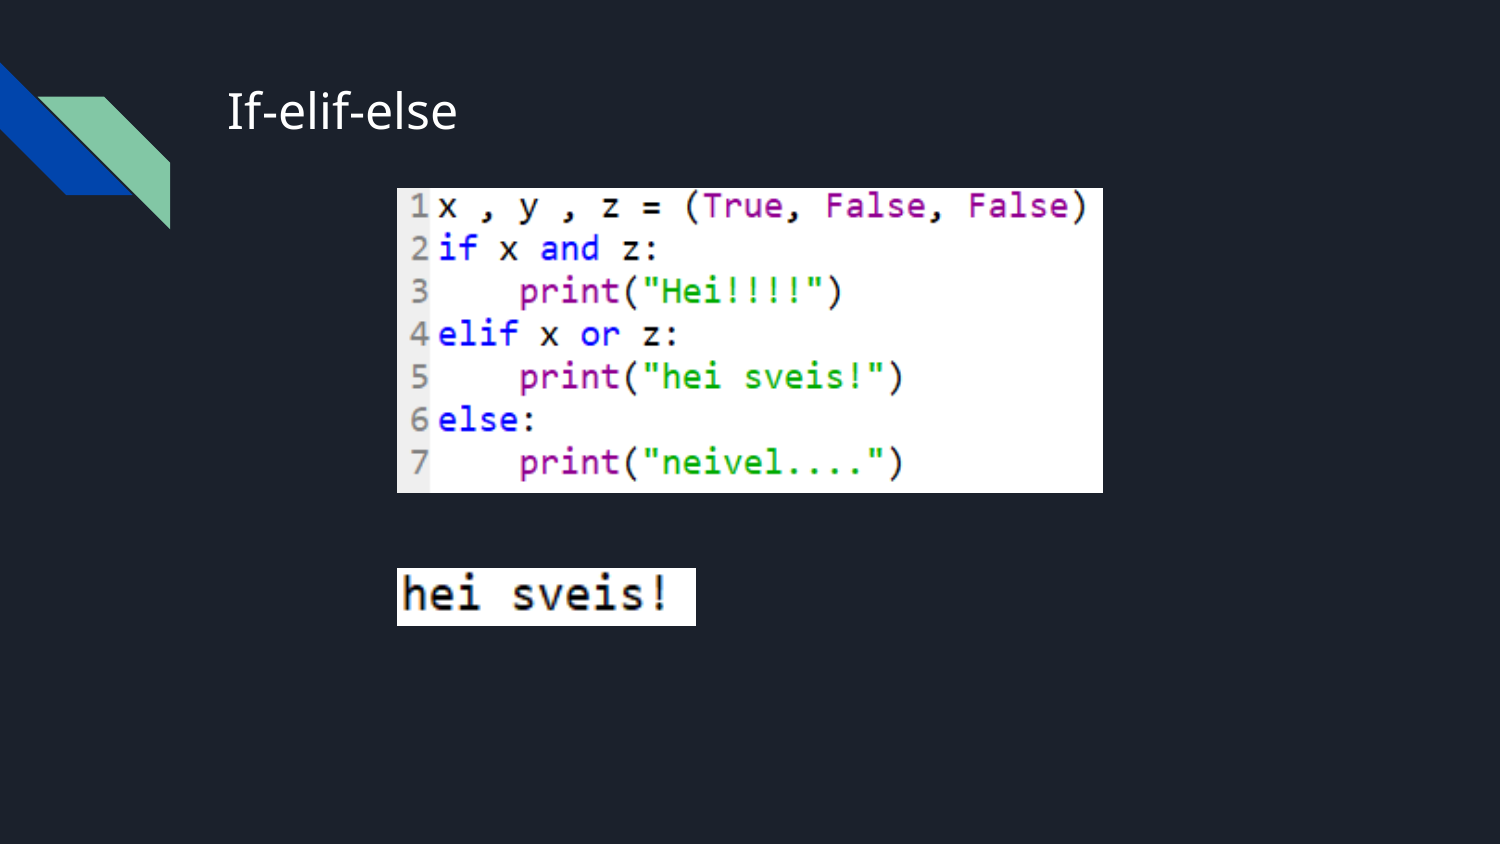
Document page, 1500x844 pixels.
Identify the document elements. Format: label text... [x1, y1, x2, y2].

picture [396, 188, 1104, 493]
title If-elif-else [212, 64, 1368, 215]
picture [396, 568, 696, 626]
